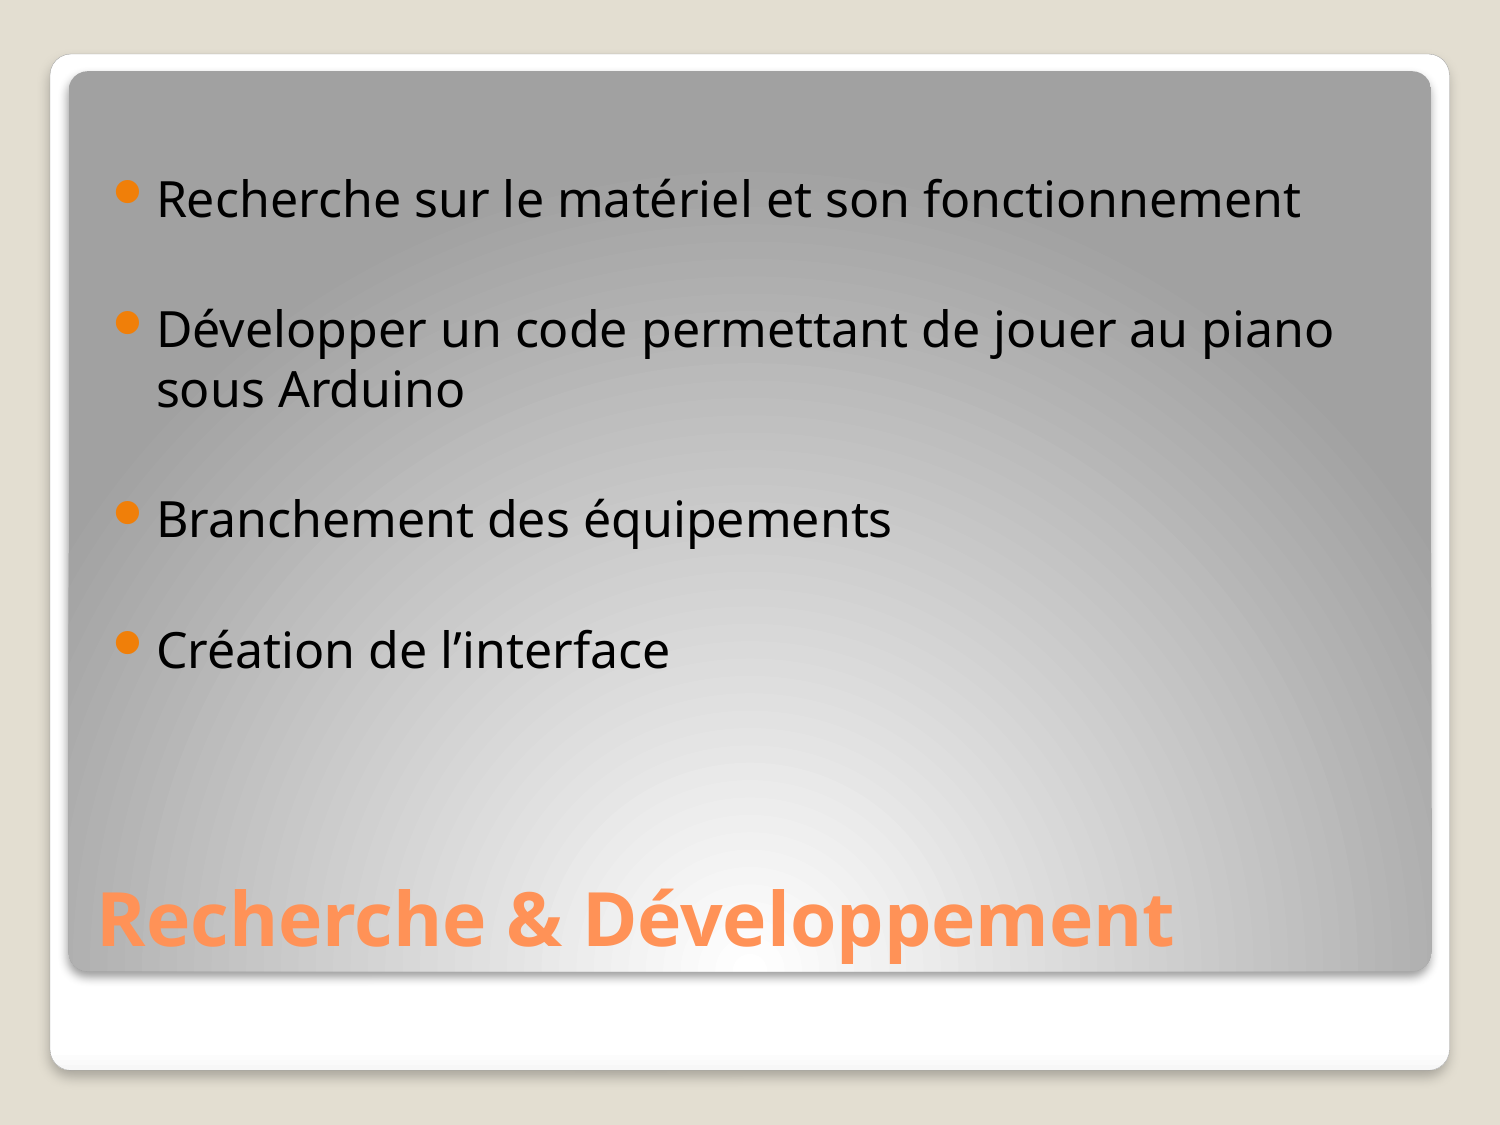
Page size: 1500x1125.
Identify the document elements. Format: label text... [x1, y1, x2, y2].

title Recherche & Développement [82, 796, 1425, 970]
list Recherche sur le matériel et son fonctionnement Développer un code permettant de jouer au piano sous Arduino Branchement des équipements Création de l’interface [82, 86, 1425, 774]
